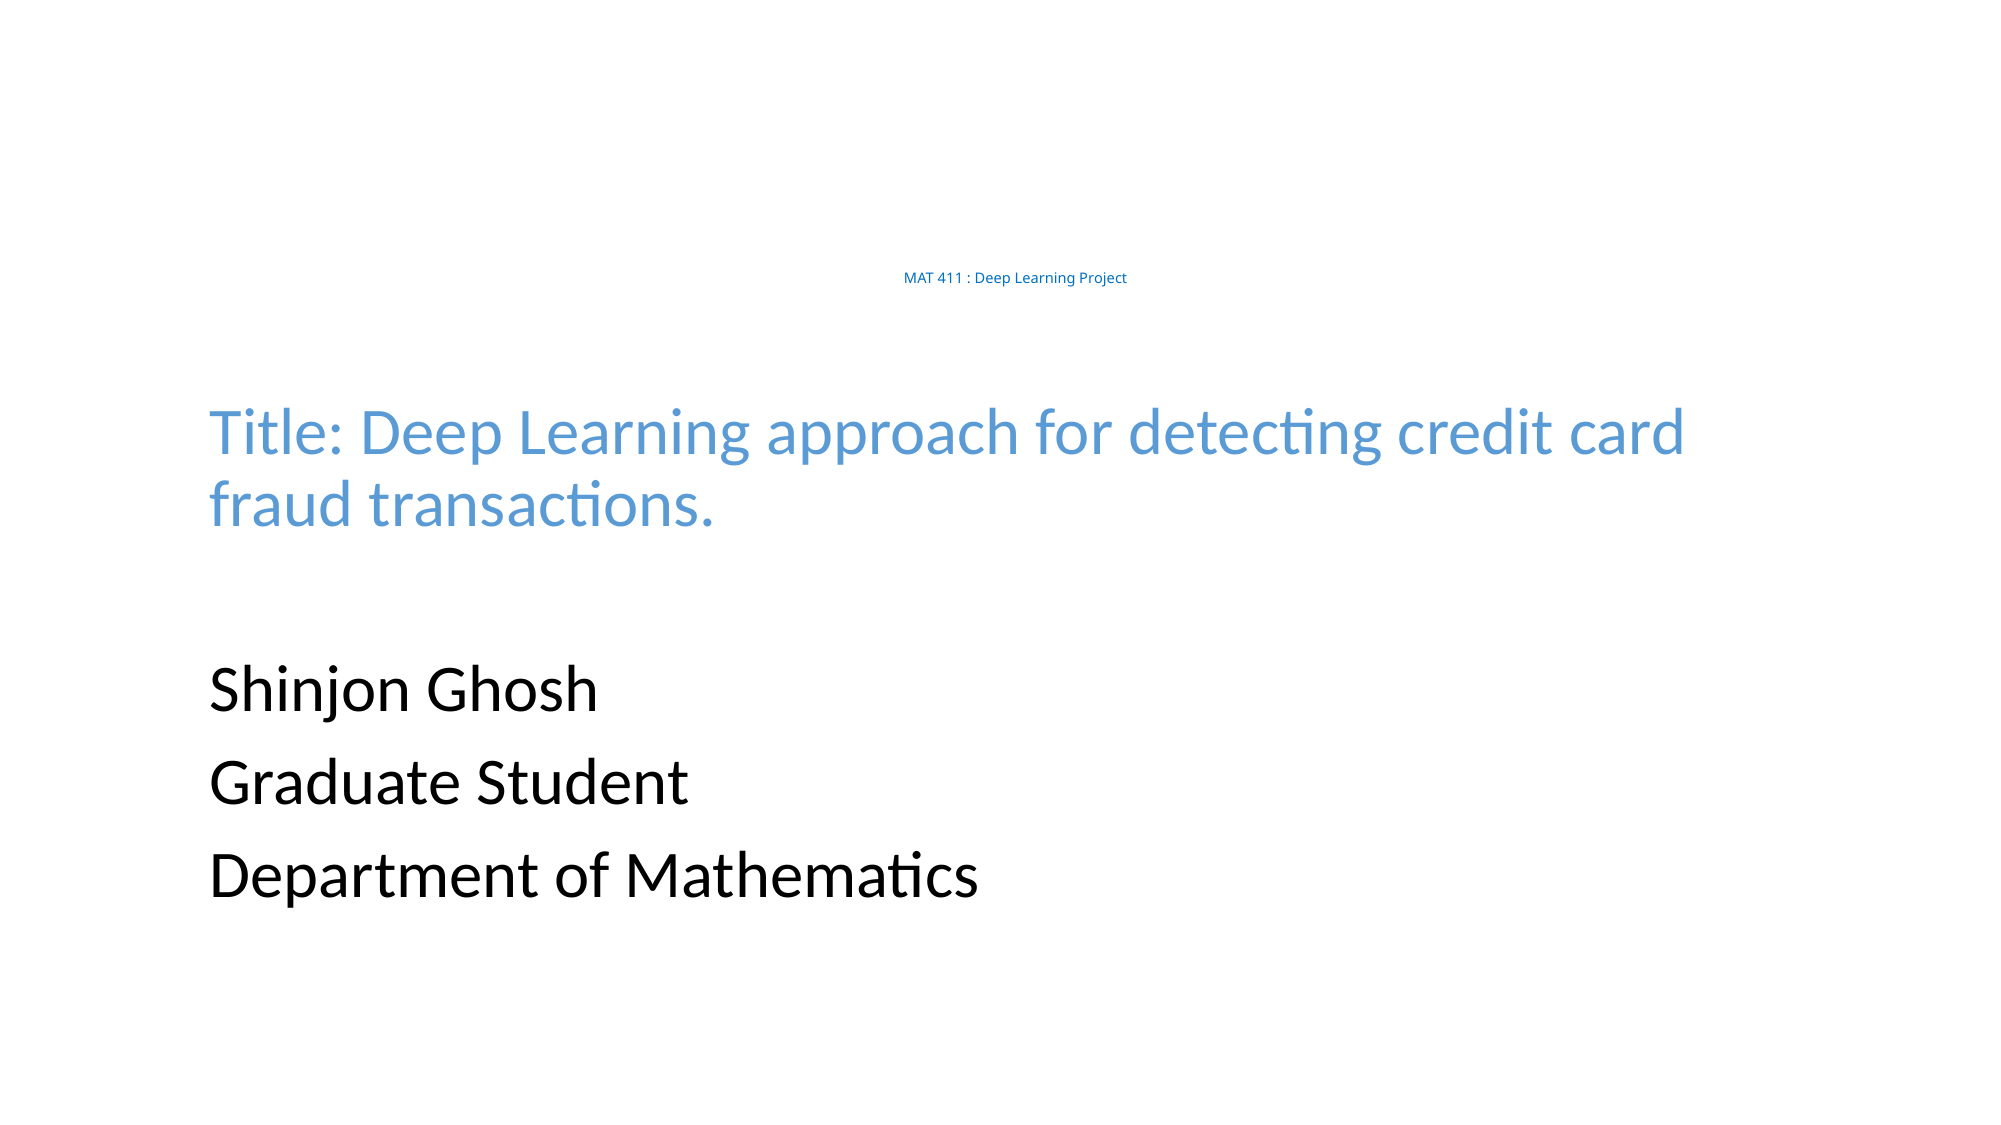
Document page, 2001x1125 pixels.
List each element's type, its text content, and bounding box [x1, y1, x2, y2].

subtitle Title: Deep Learning approach for detecting credit card fraud transactions. Shinjon Ghosh Graduate Student Department of Mathematics [194, 389, 1782, 945]
title MAT 411 : Deep Learning Project [249, 128, 1782, 312]
